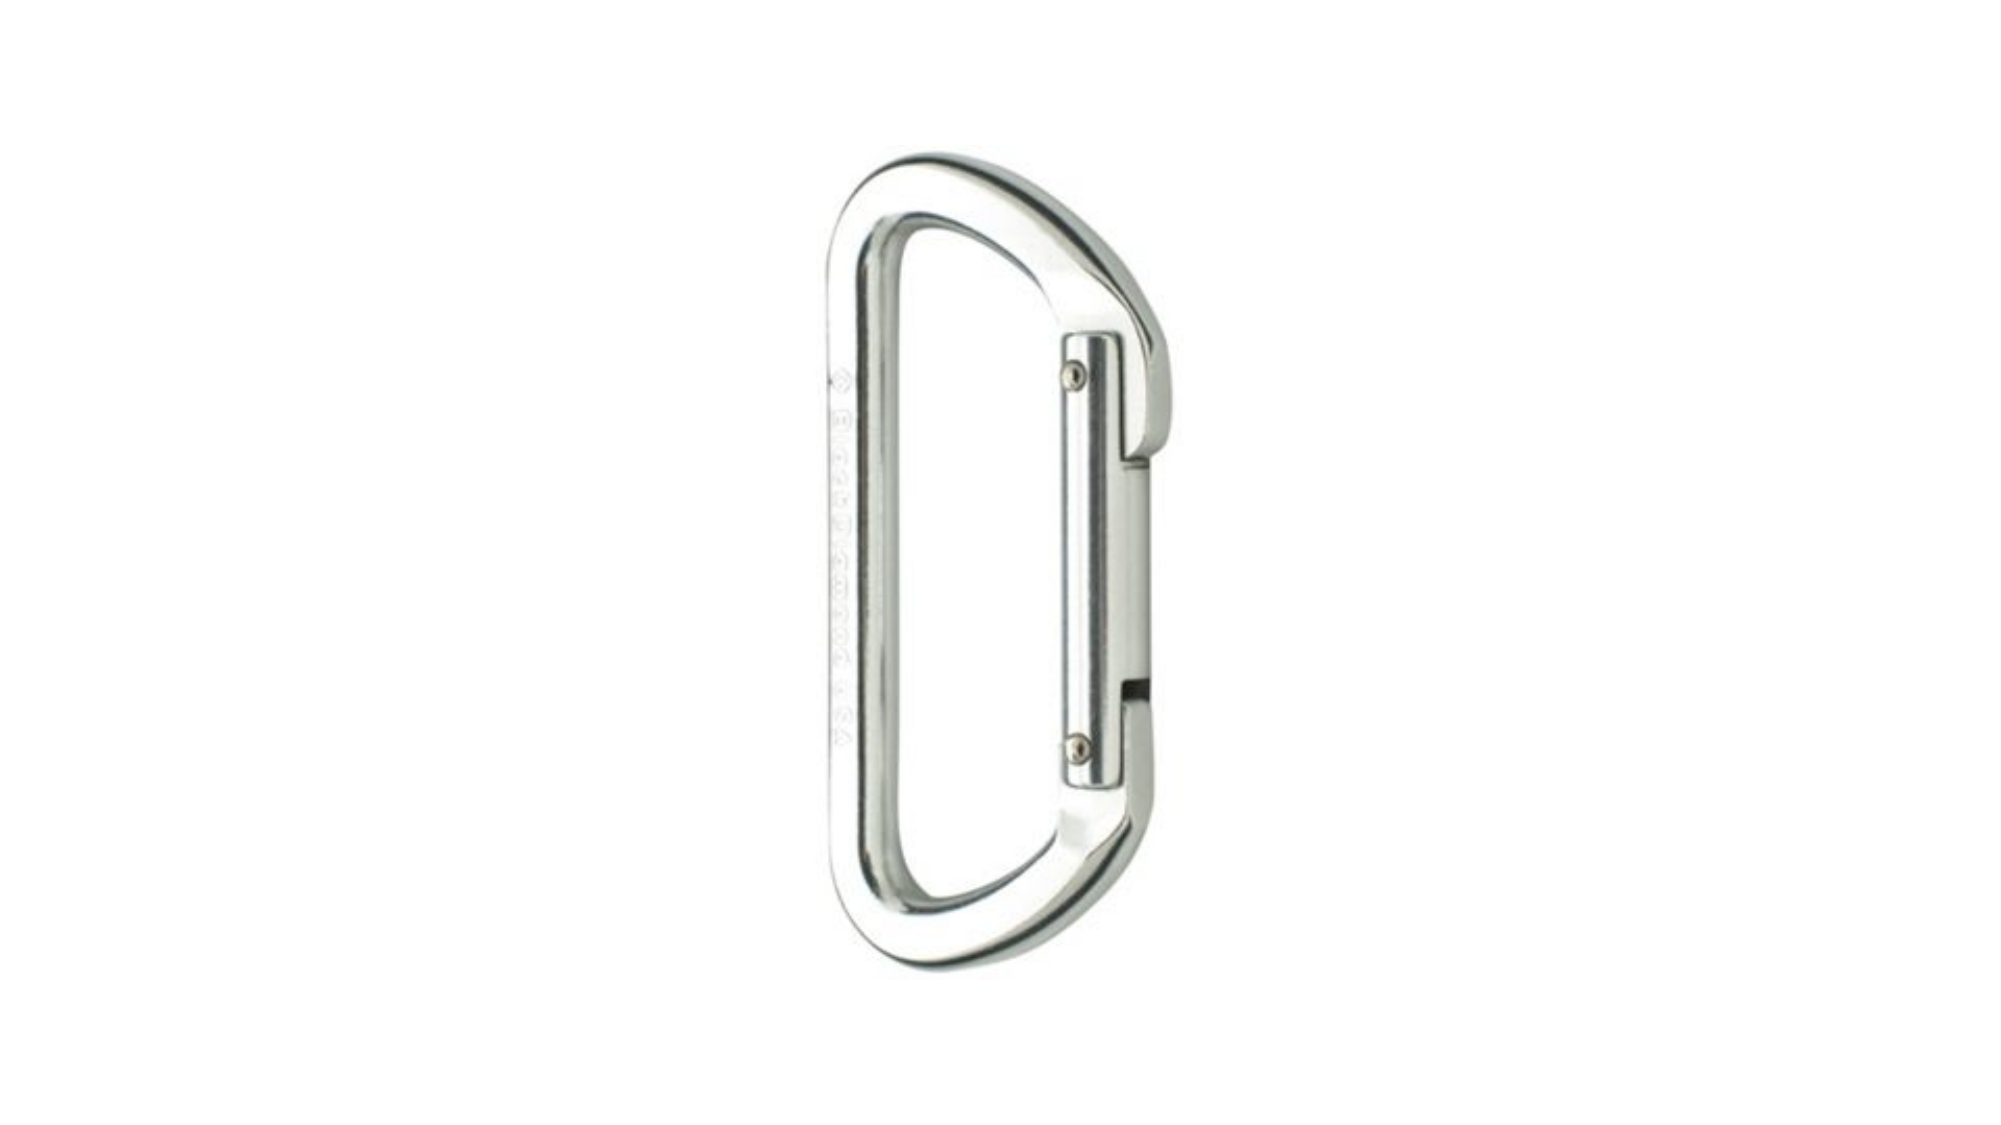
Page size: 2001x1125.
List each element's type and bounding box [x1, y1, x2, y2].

picture [583, 145, 1417, 980]
